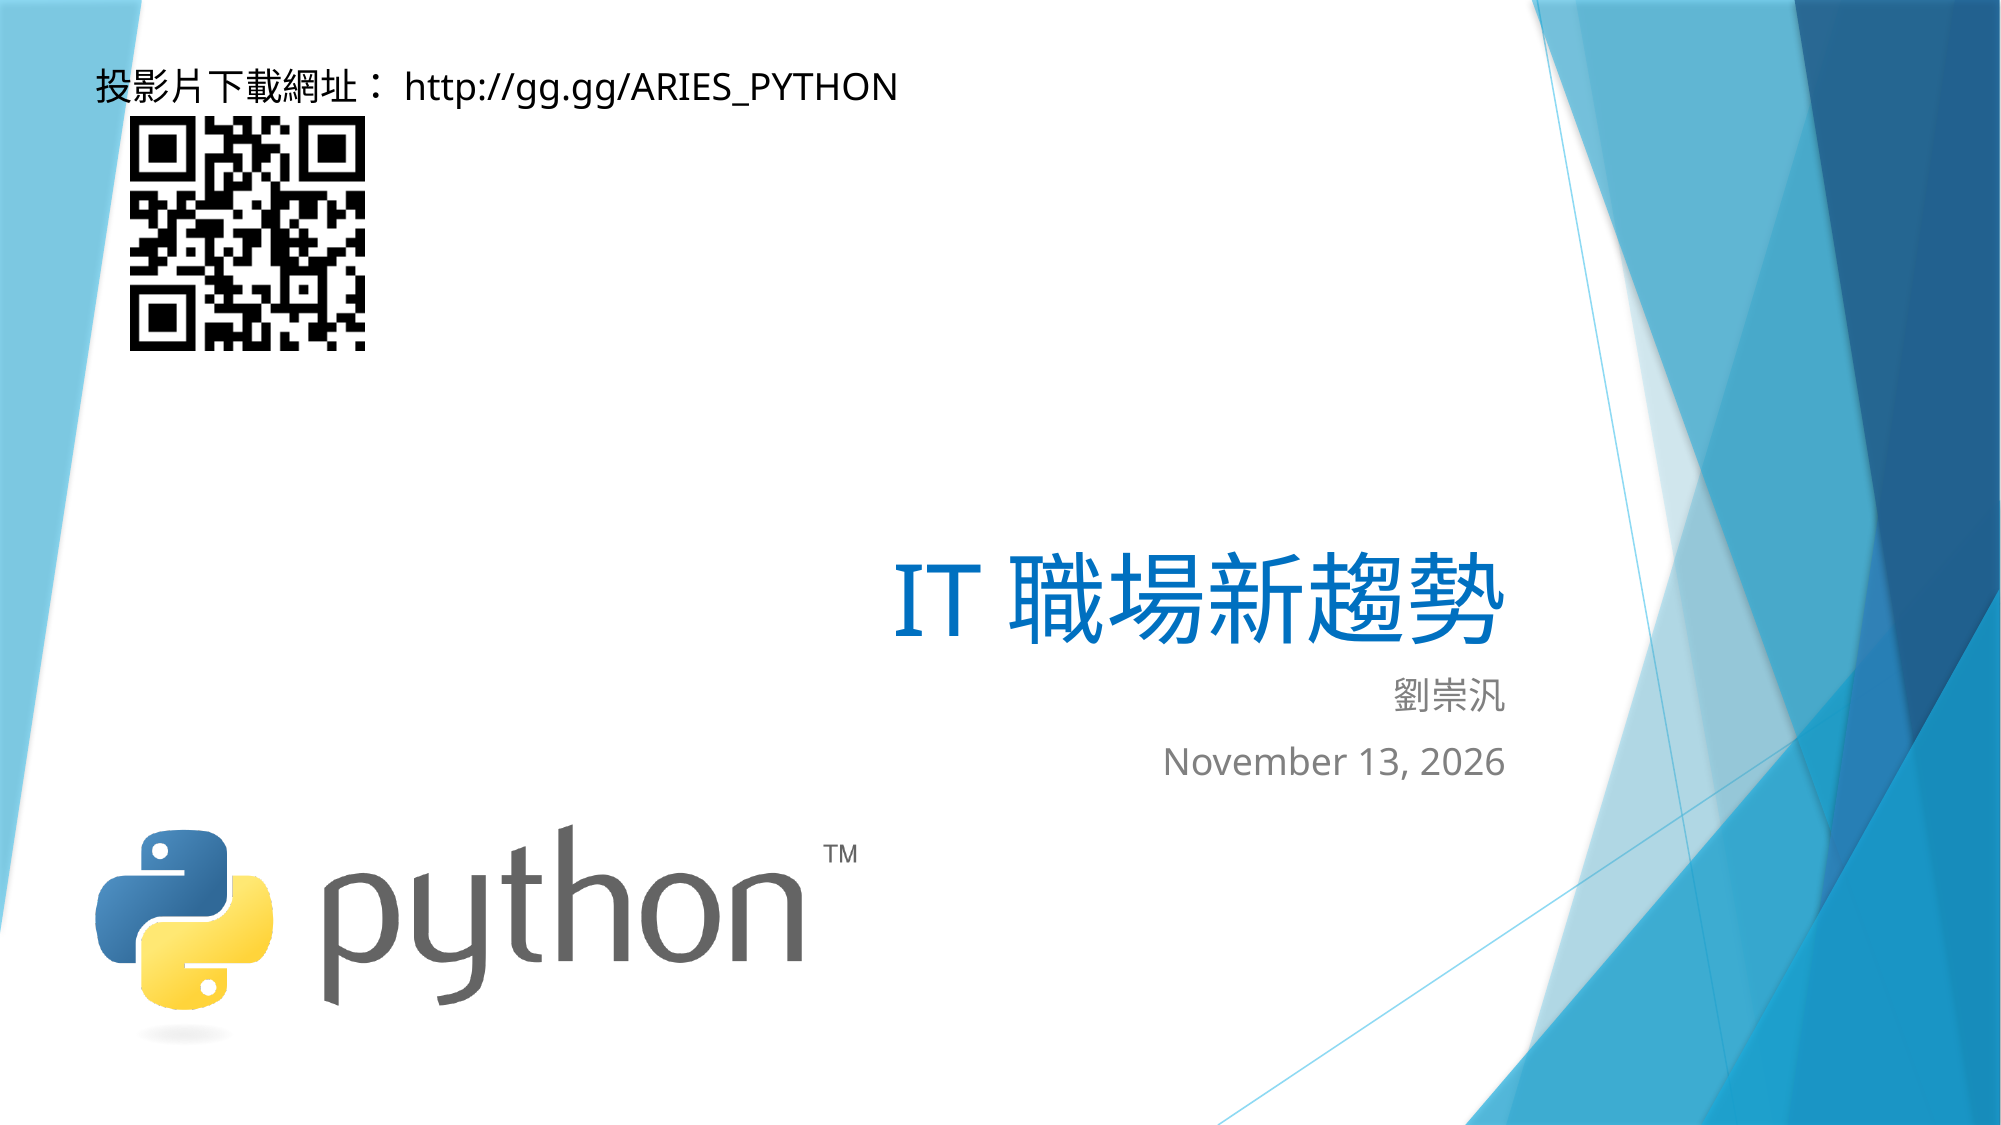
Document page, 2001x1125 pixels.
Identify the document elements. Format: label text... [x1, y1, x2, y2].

text_box 投影片下載網址：http://gg.gg/ARIES_PYTHON [80, 55, 915, 116]
subtitle 劉崇汎 112年8月3日星期四 [247, 664, 1522, 845]
title IT職場新趨勢 [247, 394, 1522, 664]
picture [129, 116, 365, 352]
picture [86, 818, 866, 1051]
